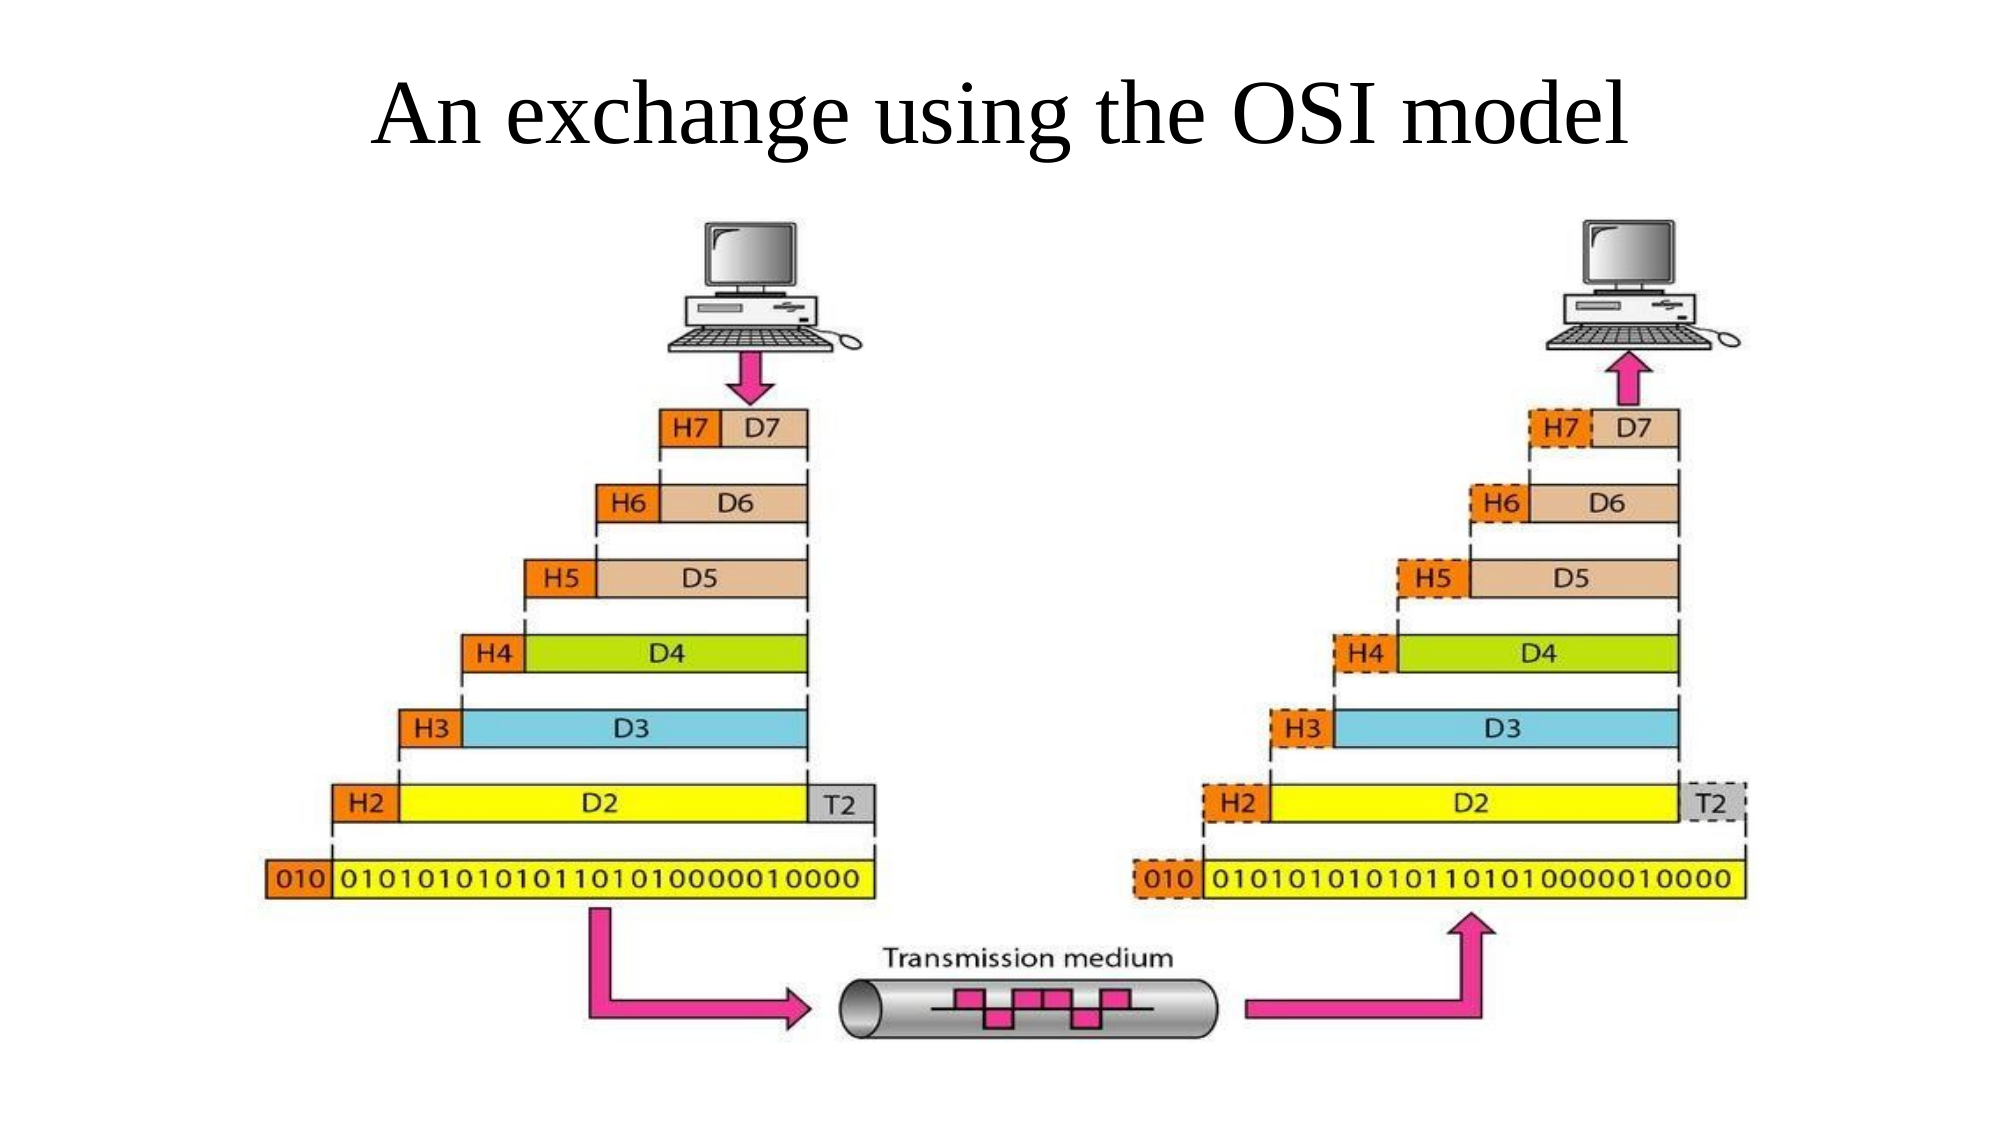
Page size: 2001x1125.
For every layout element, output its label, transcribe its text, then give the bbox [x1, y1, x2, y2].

title An exchange using the OSI model [368, 49, 1632, 240]
text_box [244, 217, 1759, 1044]
